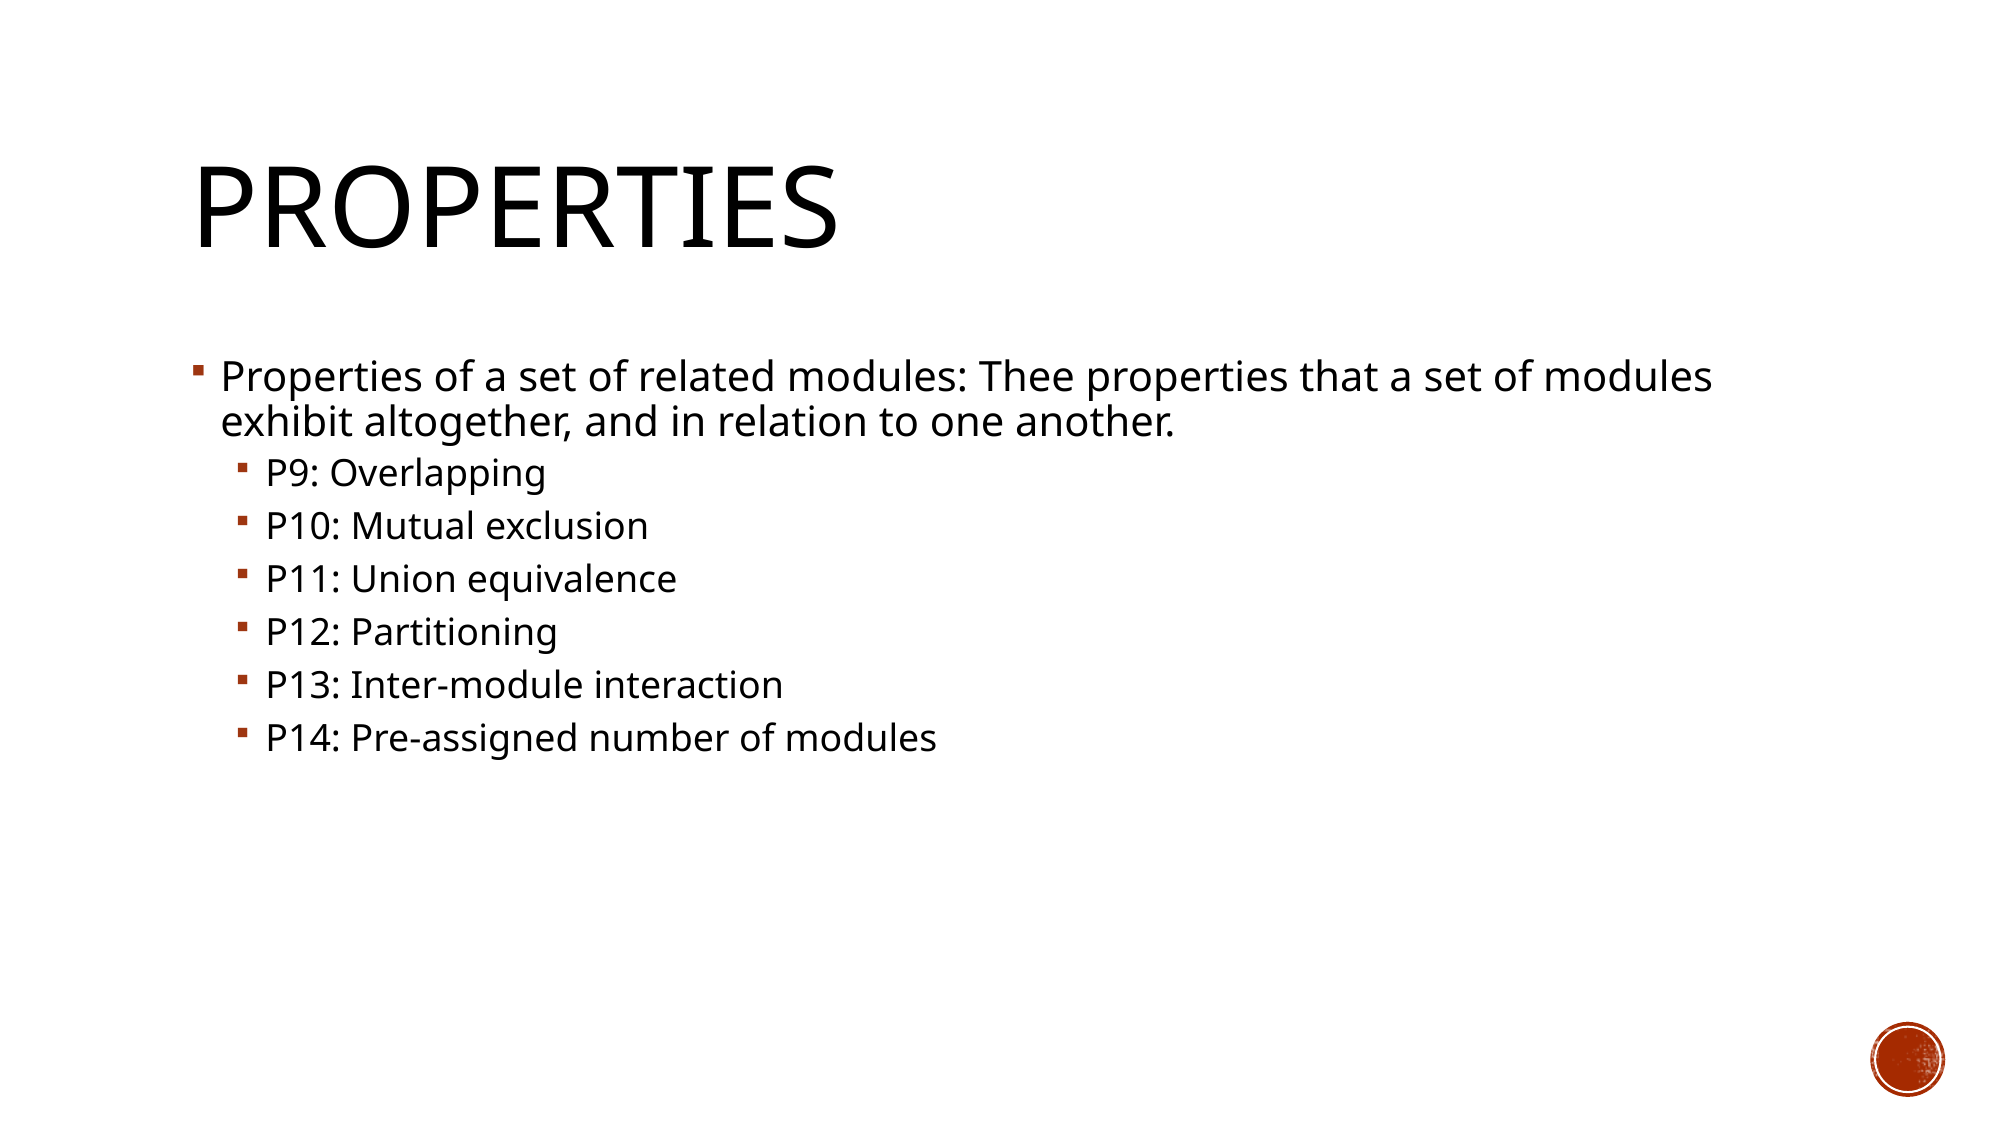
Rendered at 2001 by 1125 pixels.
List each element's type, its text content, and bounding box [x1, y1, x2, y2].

title properties [175, 79, 1826, 344]
list Properties of a set of related modules: Thee properties that a set of modules exhibit altogether, and in relation to one another. P9: Overlapping P10: Mutual exclusion P11: Union equivalence P12: Partitioning P13: Inter-module interaction P14: Pre-assigned number of modules [175, 348, 1826, 1013]
